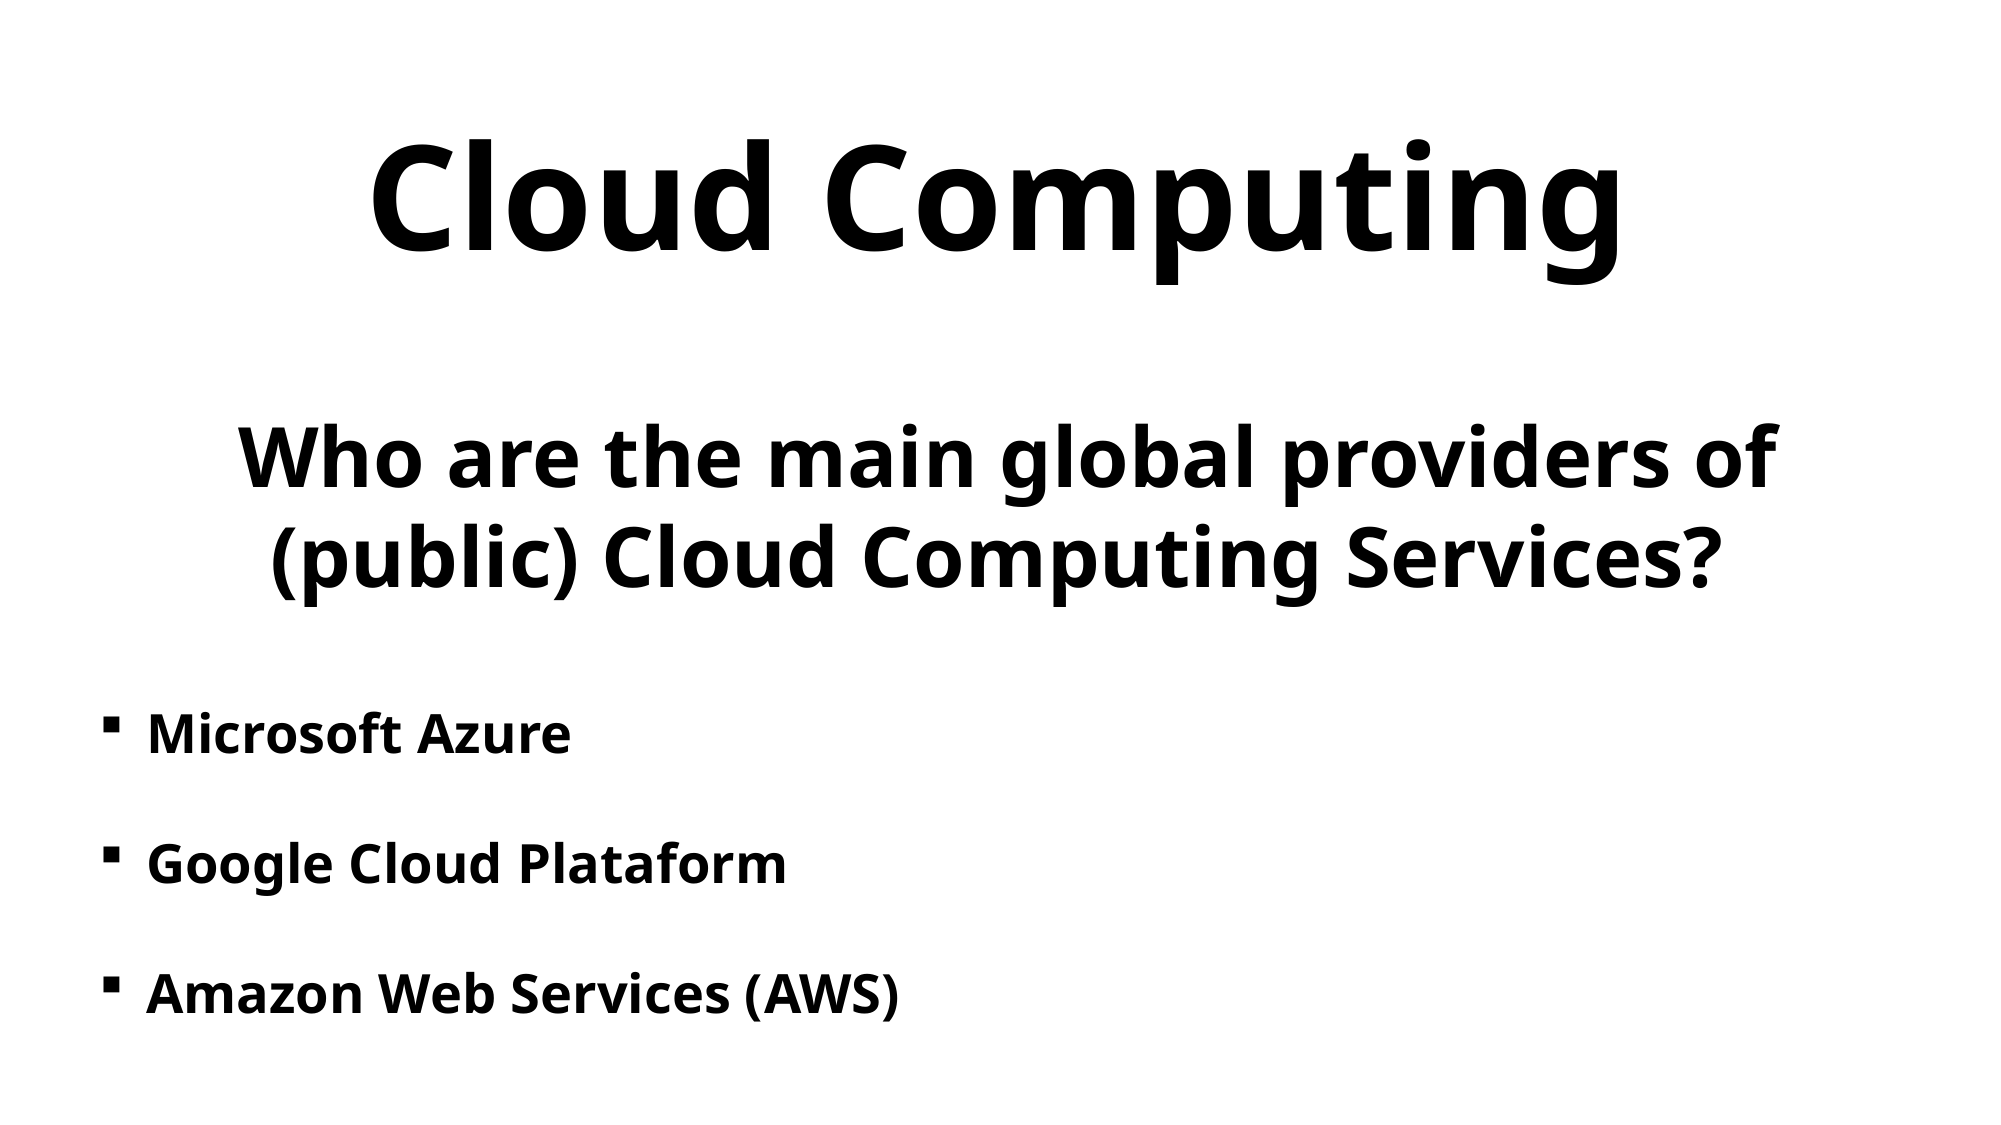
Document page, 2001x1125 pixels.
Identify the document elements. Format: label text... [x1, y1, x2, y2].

text_box Cloud Computing Who are the main global providers of (public) Cloud Computing Services? Microsoft Azure Google Cloud Plataform Amazon Web Services (AWS) [84, 97, 1911, 1077]
